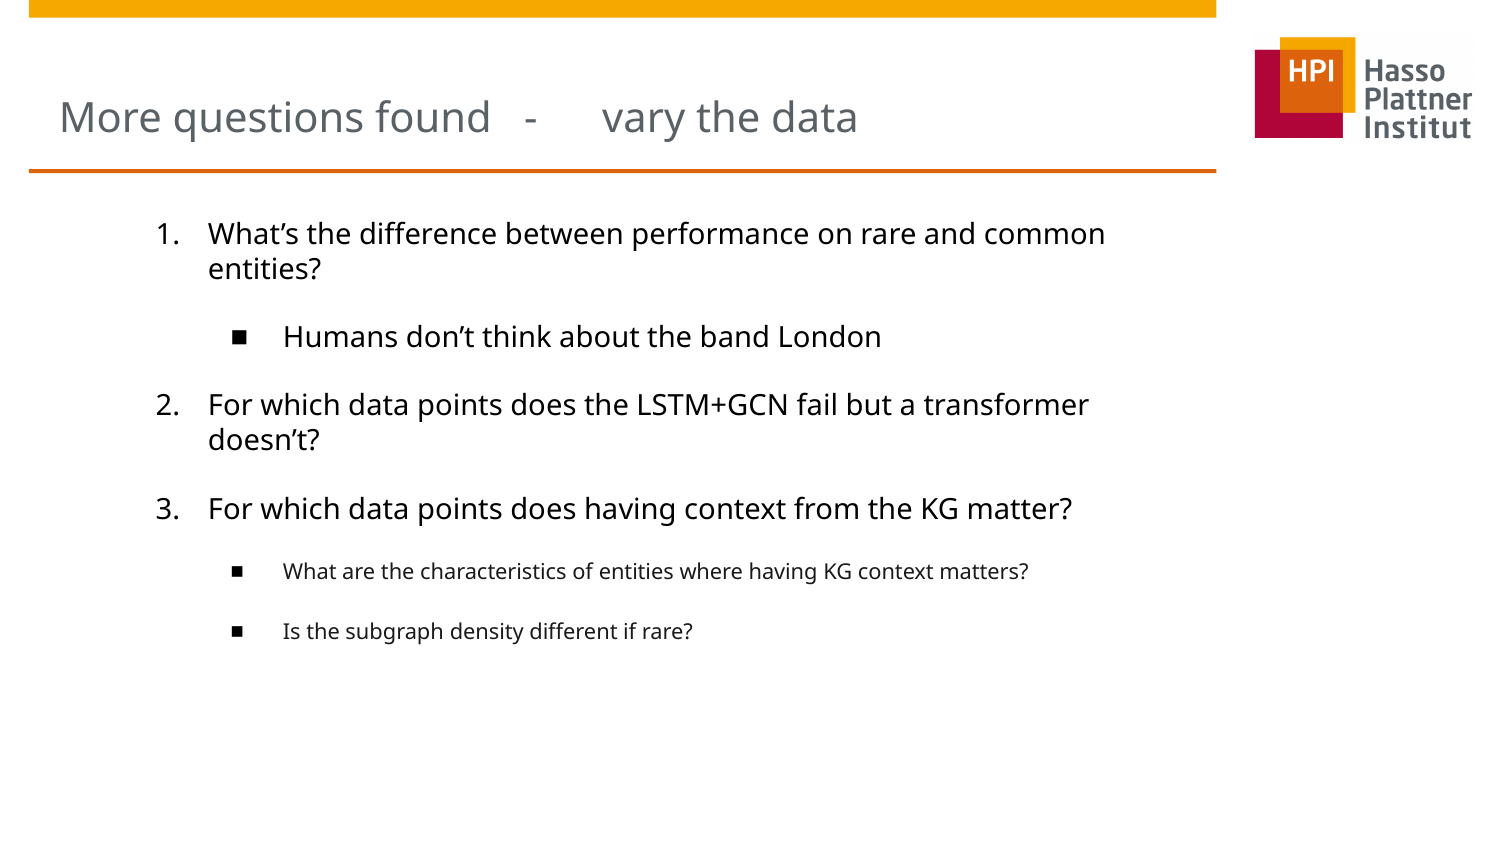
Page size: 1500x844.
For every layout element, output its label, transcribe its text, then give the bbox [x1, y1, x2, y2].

list What’s the difference between performance on rare and common entities? Humans don’t think about the band London For which data points does the LSTM+GCN fail but a transformer doesn’t? For which data points does having context from the KG matter? What are the characteristics of entities where having KG context matters? Is the subgraph density different if rare? [132, 203, 1187, 688]
title More questions found - vary the data [58, 17, 1187, 170]
picture [1252, 33, 1477, 142]
